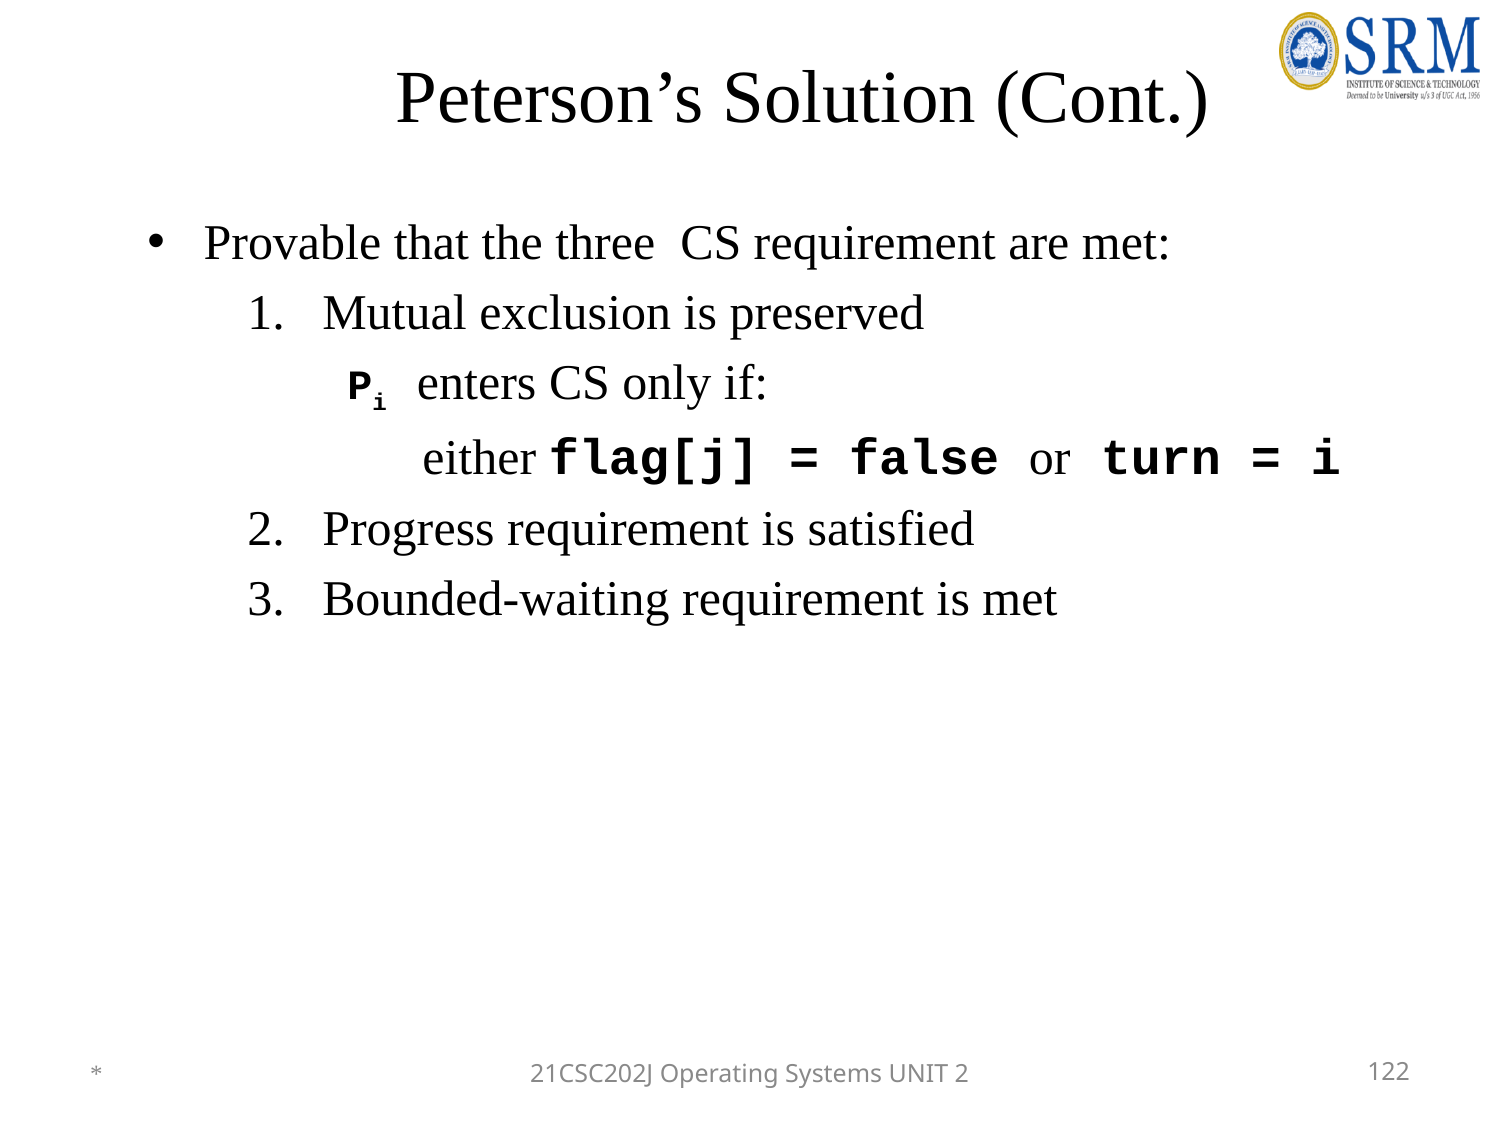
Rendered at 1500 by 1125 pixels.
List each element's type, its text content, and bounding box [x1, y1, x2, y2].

text_box * [75, 1042, 425, 1103]
list Provable that the three CS requirement are met: 1. Mutual exclusion is preserved Pi enters CS only if: either flag[j] = false or turn = i 2. Progress requirement is satisfied 3. Bounded-waiting requirement is met [132, 202, 1383, 928]
text_box ‹#› [1074, 1042, 1425, 1103]
text_box 21CSC202J Operating Systems UNIT 2 [512, 1042, 988, 1103]
picture [1279, 12, 1480, 100]
title Peterson’s Solution (Cont.) [180, 45, 1425, 141]
